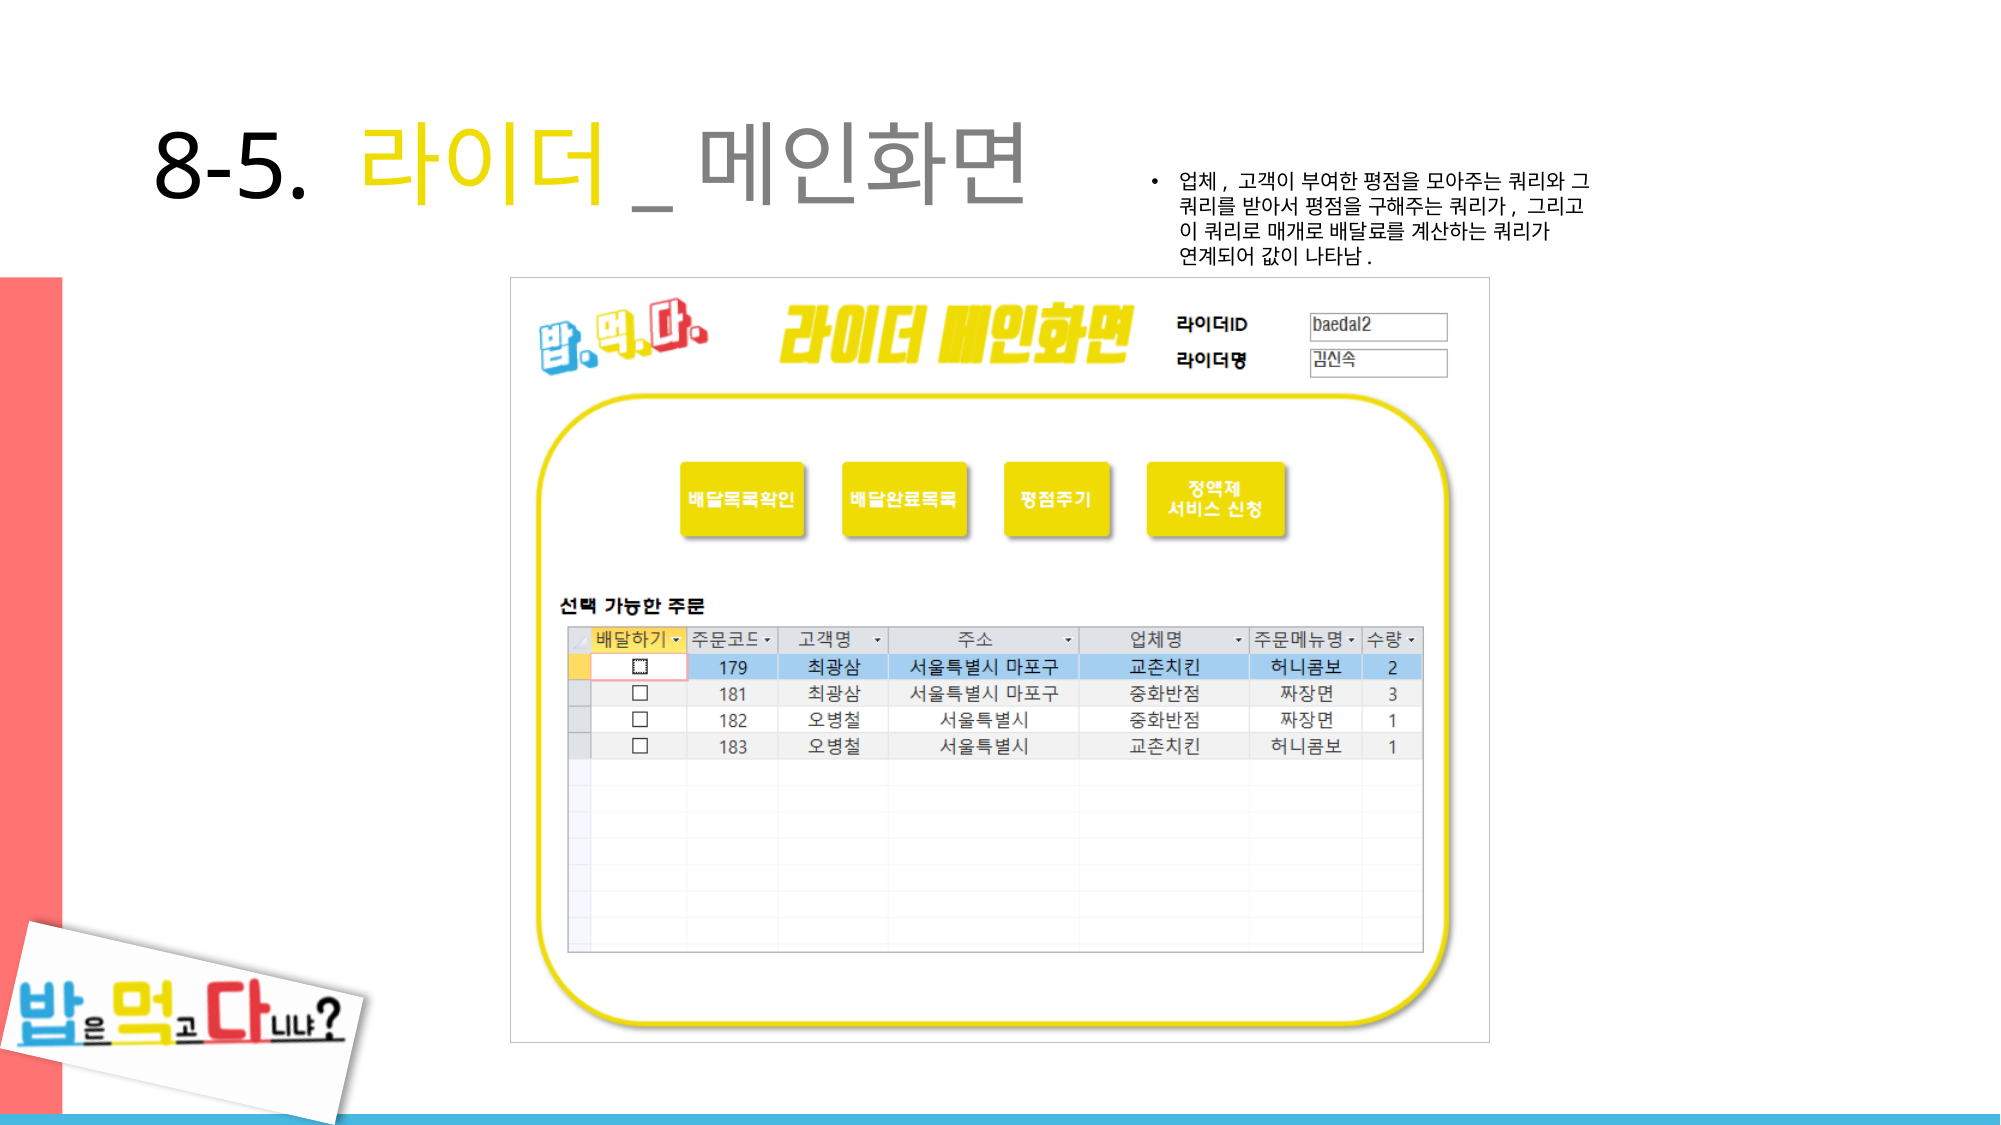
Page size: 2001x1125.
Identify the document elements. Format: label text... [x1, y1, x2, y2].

title 8-5. 라이더_메인화면 [137, 59, 1863, 278]
picture [0, 920, 364, 1125]
picture [510, 277, 1490, 1043]
text_box 업체, 고객이 부여한 평점을 모아주는 쿼리와 그 쿼리를 받아서 평점을 구해주는 쿼리가, 그리고 이 쿼리로 매개로 배달료를 계산하는 쿼리가 연계되어 값이 나타남. [1136, 161, 1624, 276]
